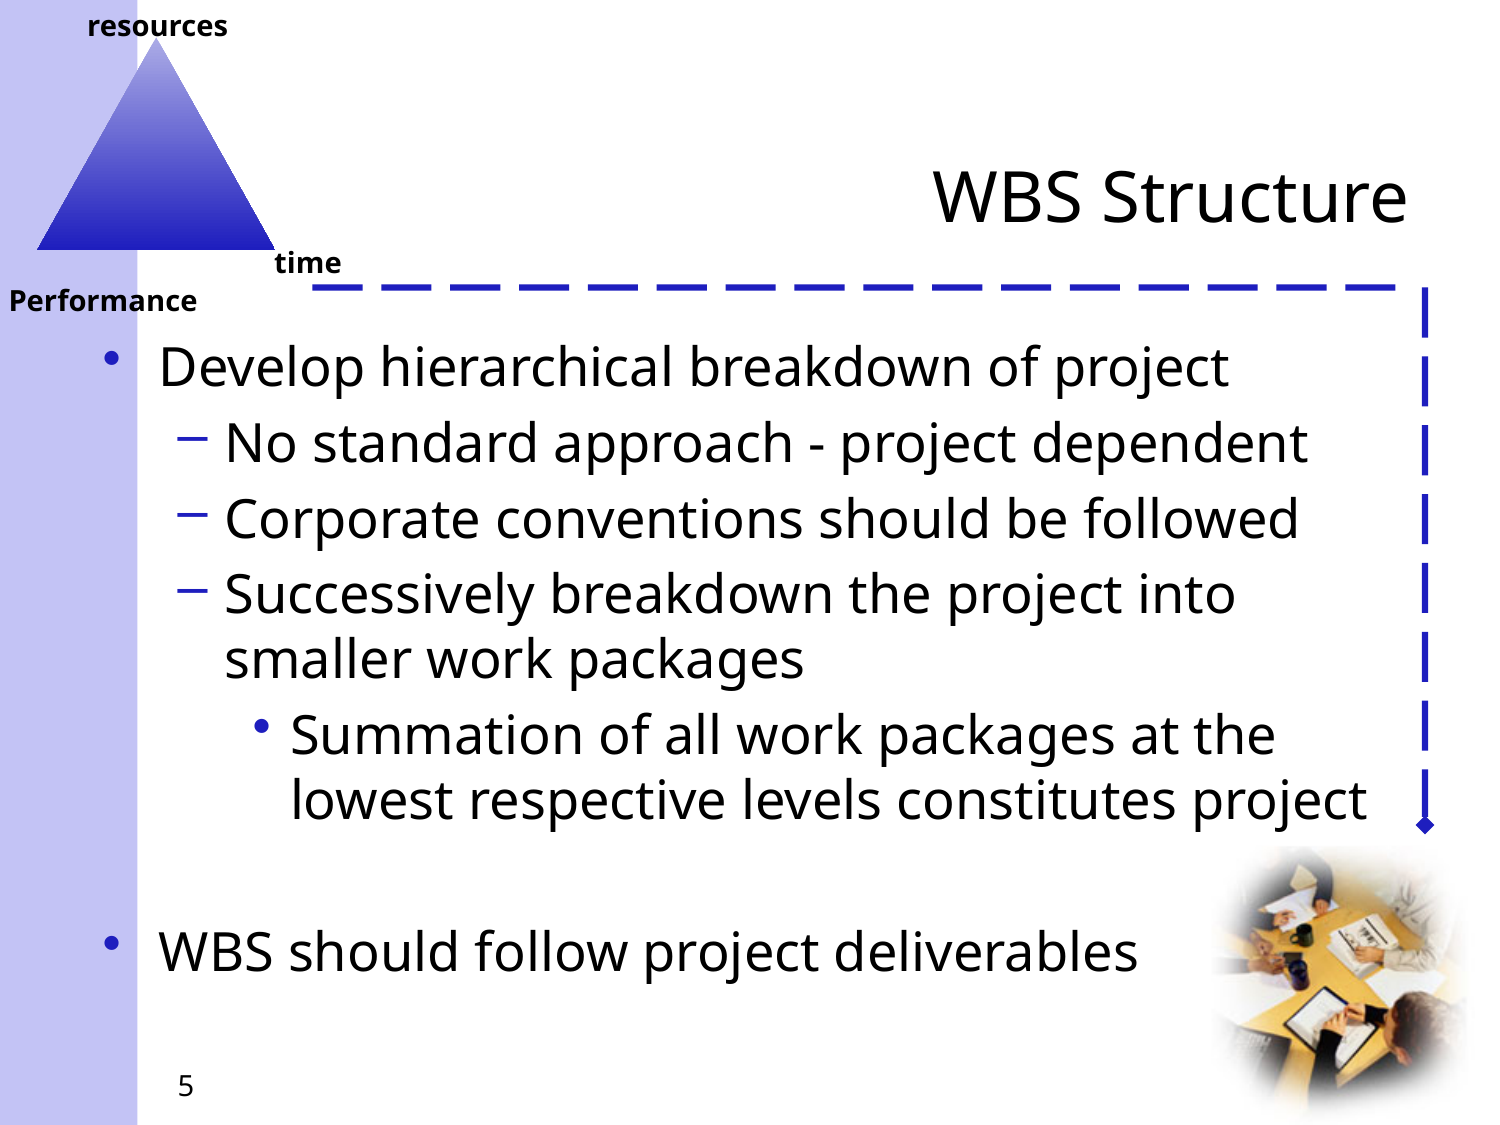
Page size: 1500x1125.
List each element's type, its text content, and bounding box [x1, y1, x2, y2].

footer 5 [162, 1024, 1126, 1101]
title WBS Structure [312, 99, 1426, 288]
picture [1187, 834, 1500, 1125]
list Develop hierarchical breakdown of project No standard approach - project dependent Corporate conventions should be followed Successively breakdown the project into smaller work packages Summation of all work packages at the lowest respective levels constitutes project WBS should follow project deliverables [87, 324, 1426, 1001]
